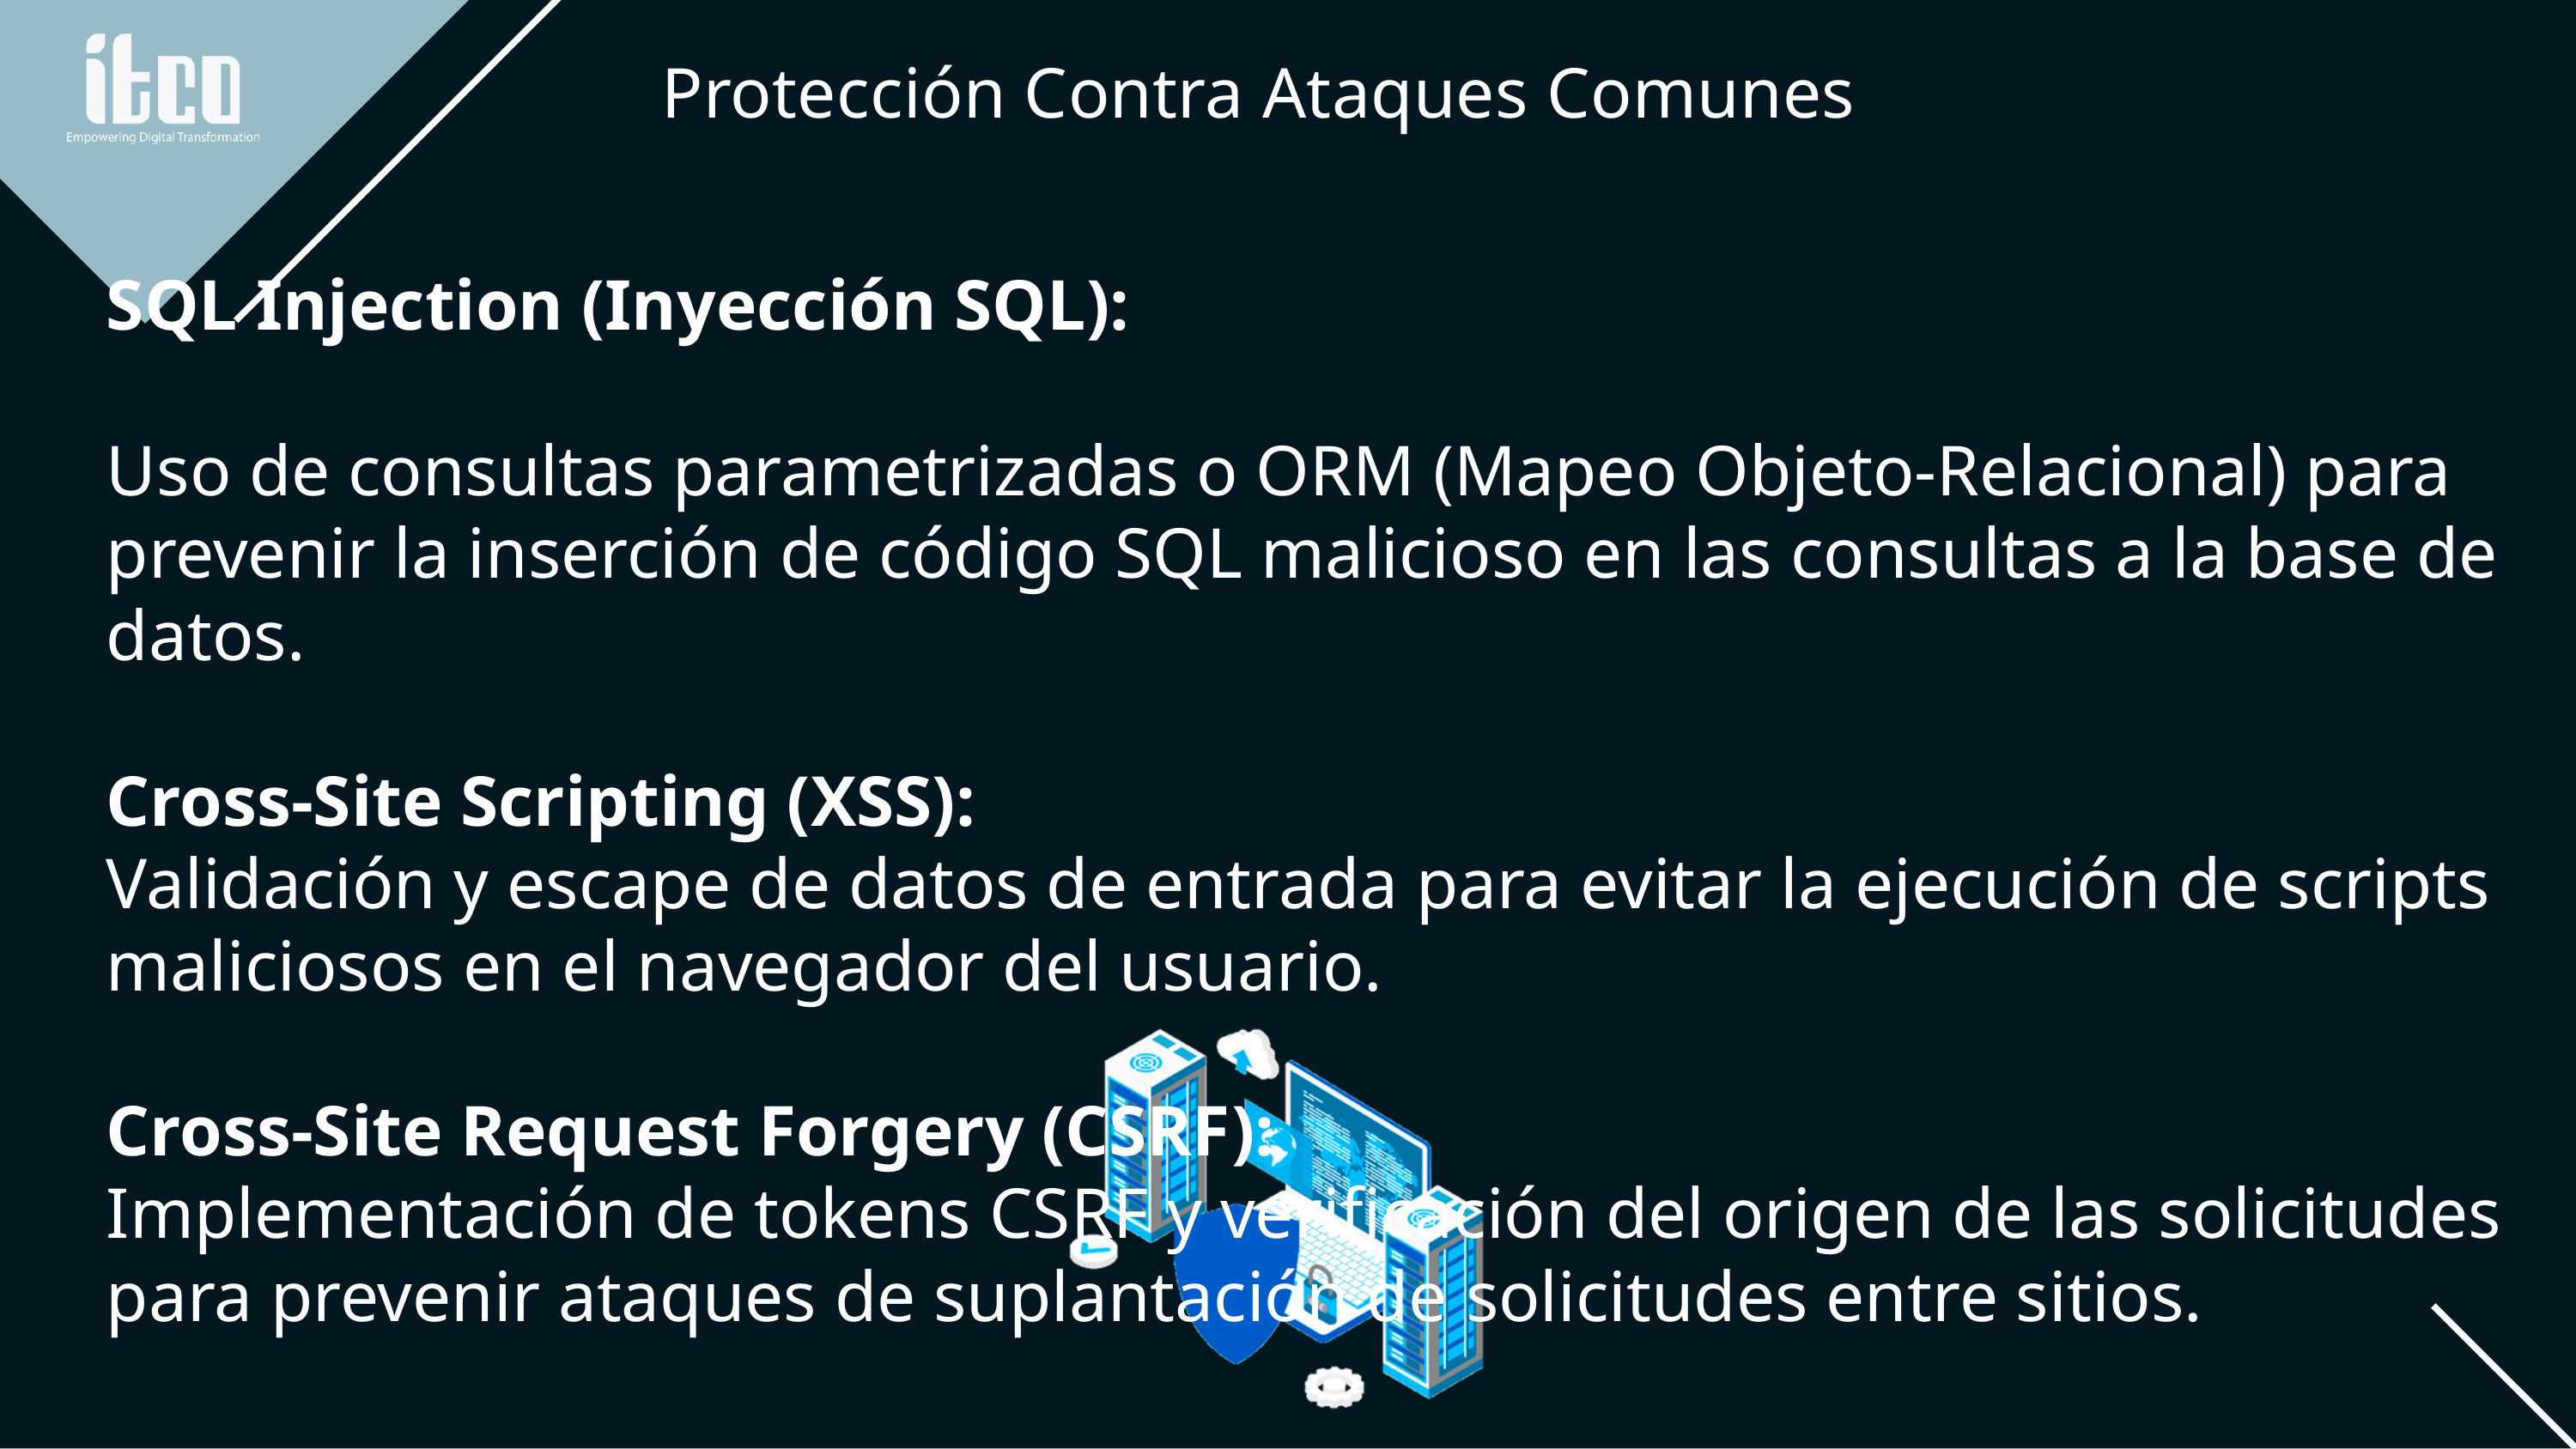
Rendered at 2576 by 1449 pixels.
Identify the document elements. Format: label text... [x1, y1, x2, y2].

text_box [2458, 1336, 2576, 1449]
list SQL Injection (Inyección SQL): Uso de consultas parametrizadas o ORM (Mapeo Objeto-Relacional) para prevenir la inserción de código SQL malicioso en las consultas a la base de datos. Cross-Site Scripting (XSS): Validación y escape de datos de entrada para evitar la ejecución de scripts maliciosos en el navegador del usuario. Cross-Site Request Forgery (CSRF): Implementación de tokens CSRF y verificación del origen de las solicitudes para prevenir ataques de suplantación de solicitudes entre sitios. [106, 259, 2514, 1336]
title Protección Contra Ataques Comunes [566, 48, 2514, 259]
picture [1057, 988, 1518, 1449]
picture [67, 33, 259, 145]
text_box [0, 0, 562, 324]
